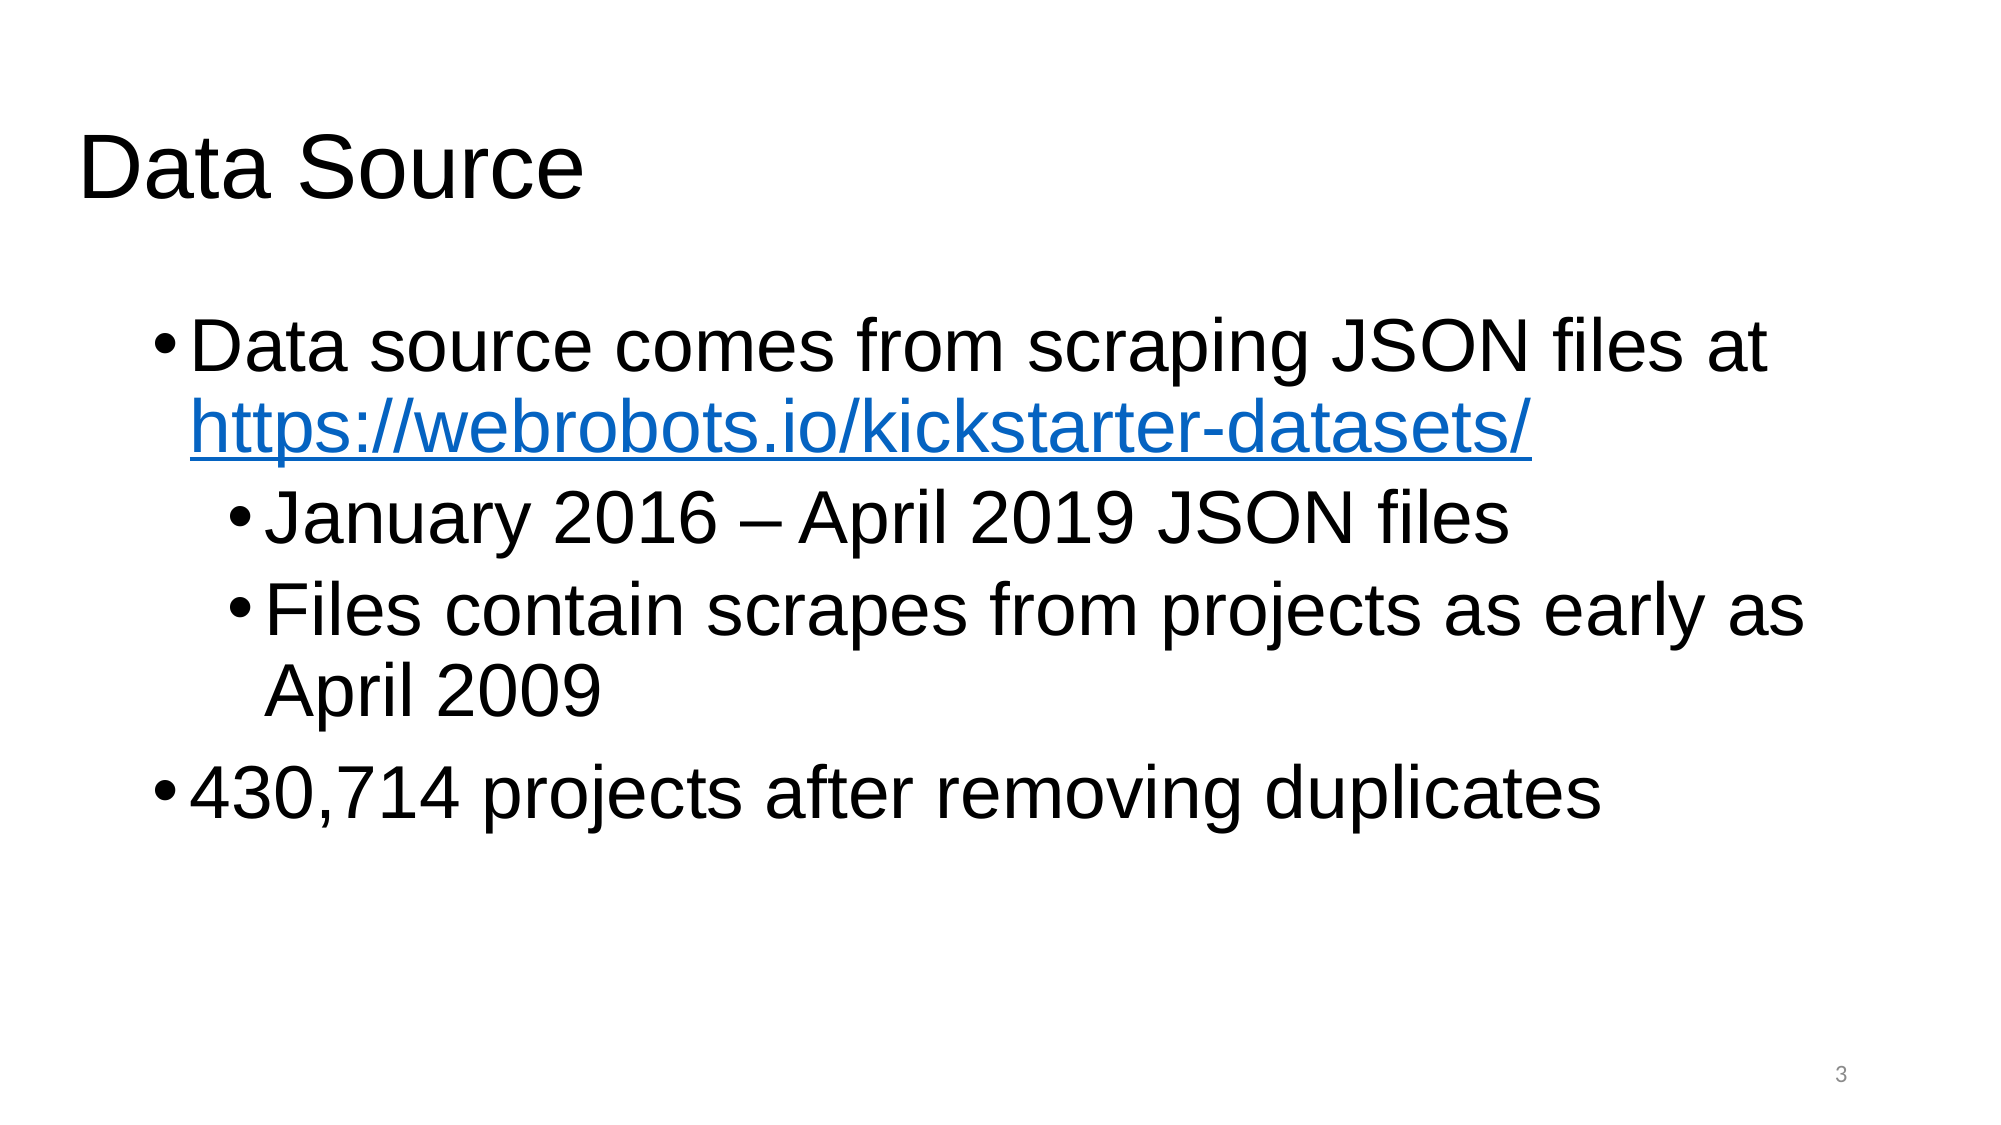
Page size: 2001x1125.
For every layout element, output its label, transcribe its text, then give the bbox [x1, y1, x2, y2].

list Data source comes from scraping JSON files at https://webrobots.io/kickstarter-datasets/ January 2016 – April 2019 JSON files Files contain scrapes from projects as early as April 2009 430,714 projects after removing duplicates [137, 299, 1863, 1014]
title Data Source [62, 59, 1949, 278]
slide_number 3 [1412, 1042, 1863, 1103]
